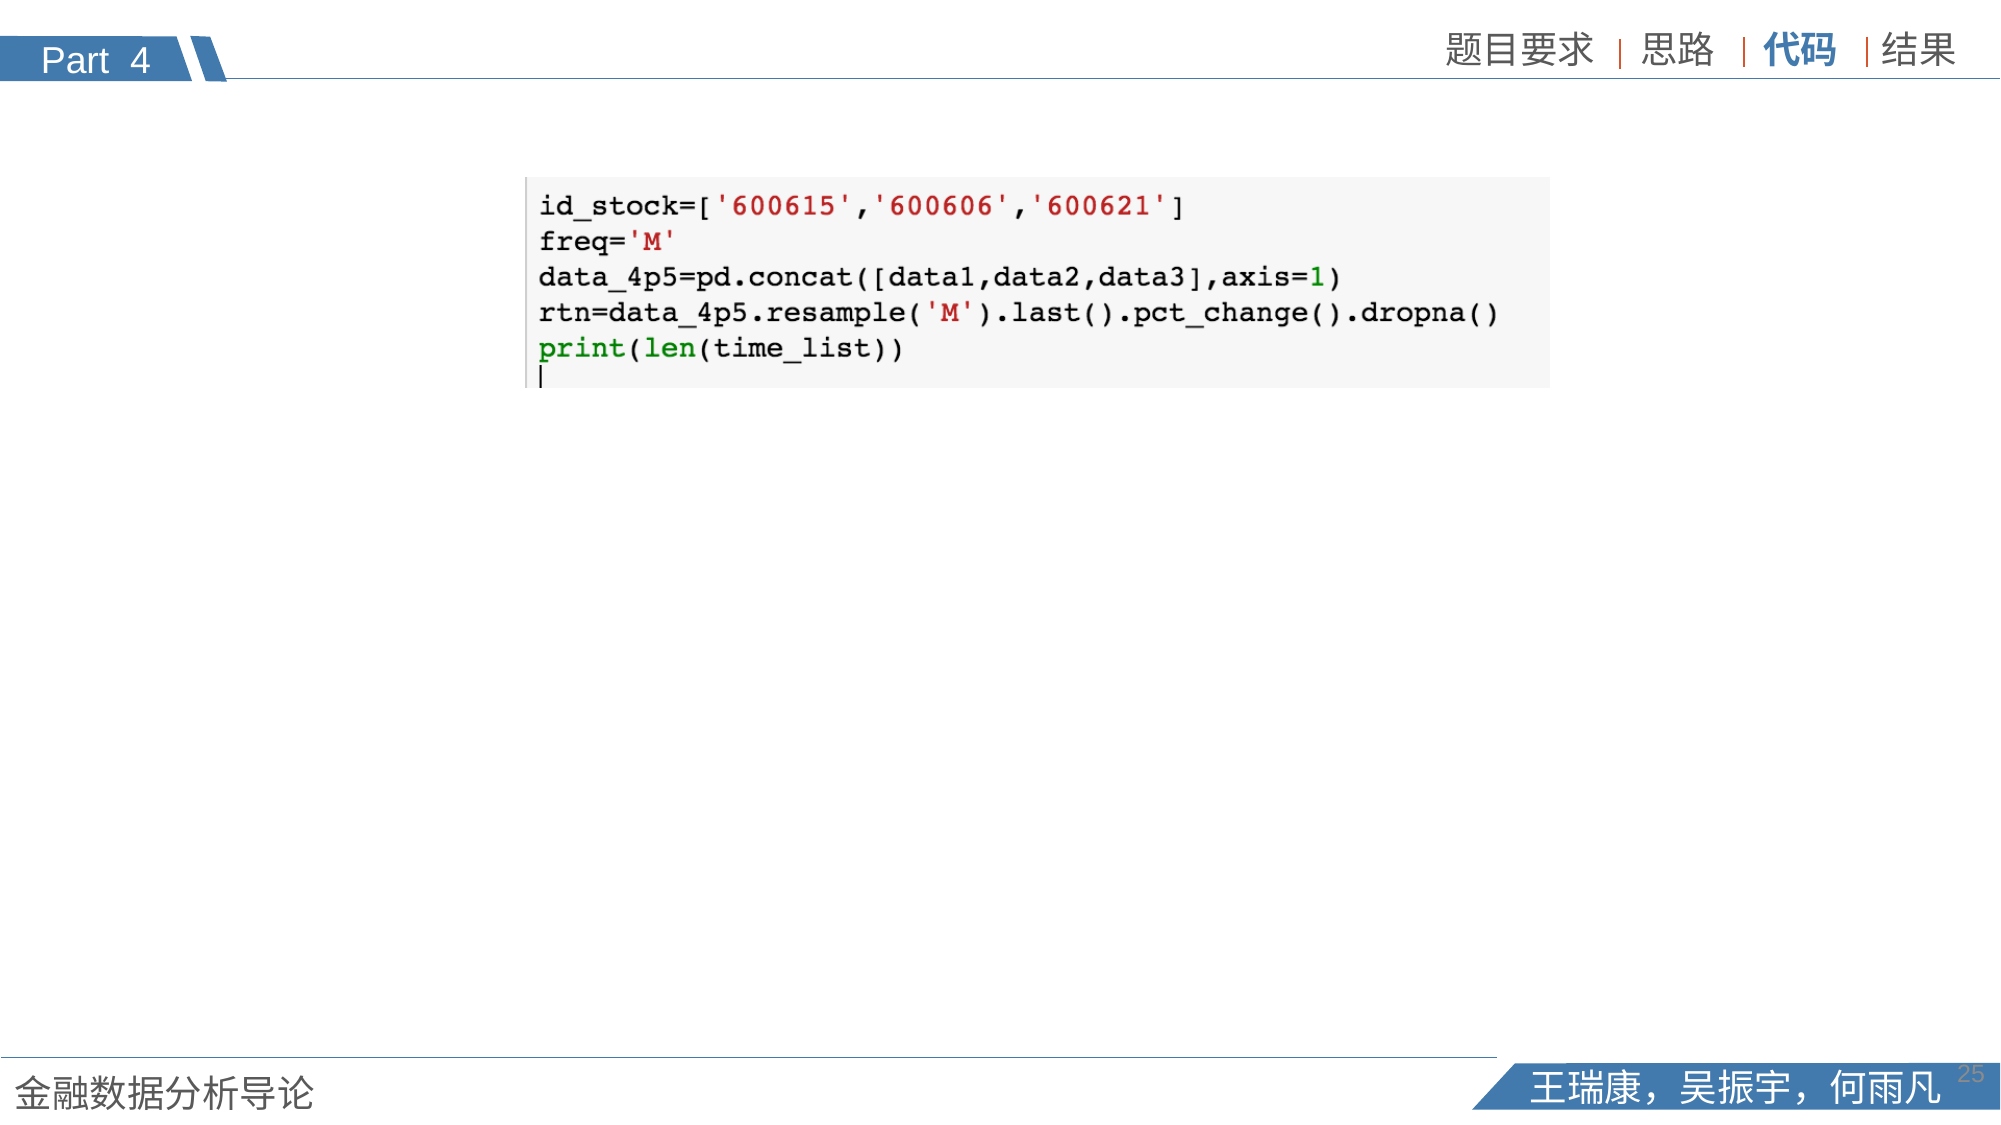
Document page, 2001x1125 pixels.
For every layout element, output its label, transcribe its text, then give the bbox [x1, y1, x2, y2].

picture [524, 177, 1550, 388]
slide_number 25 [1550, 1042, 2000, 1103]
